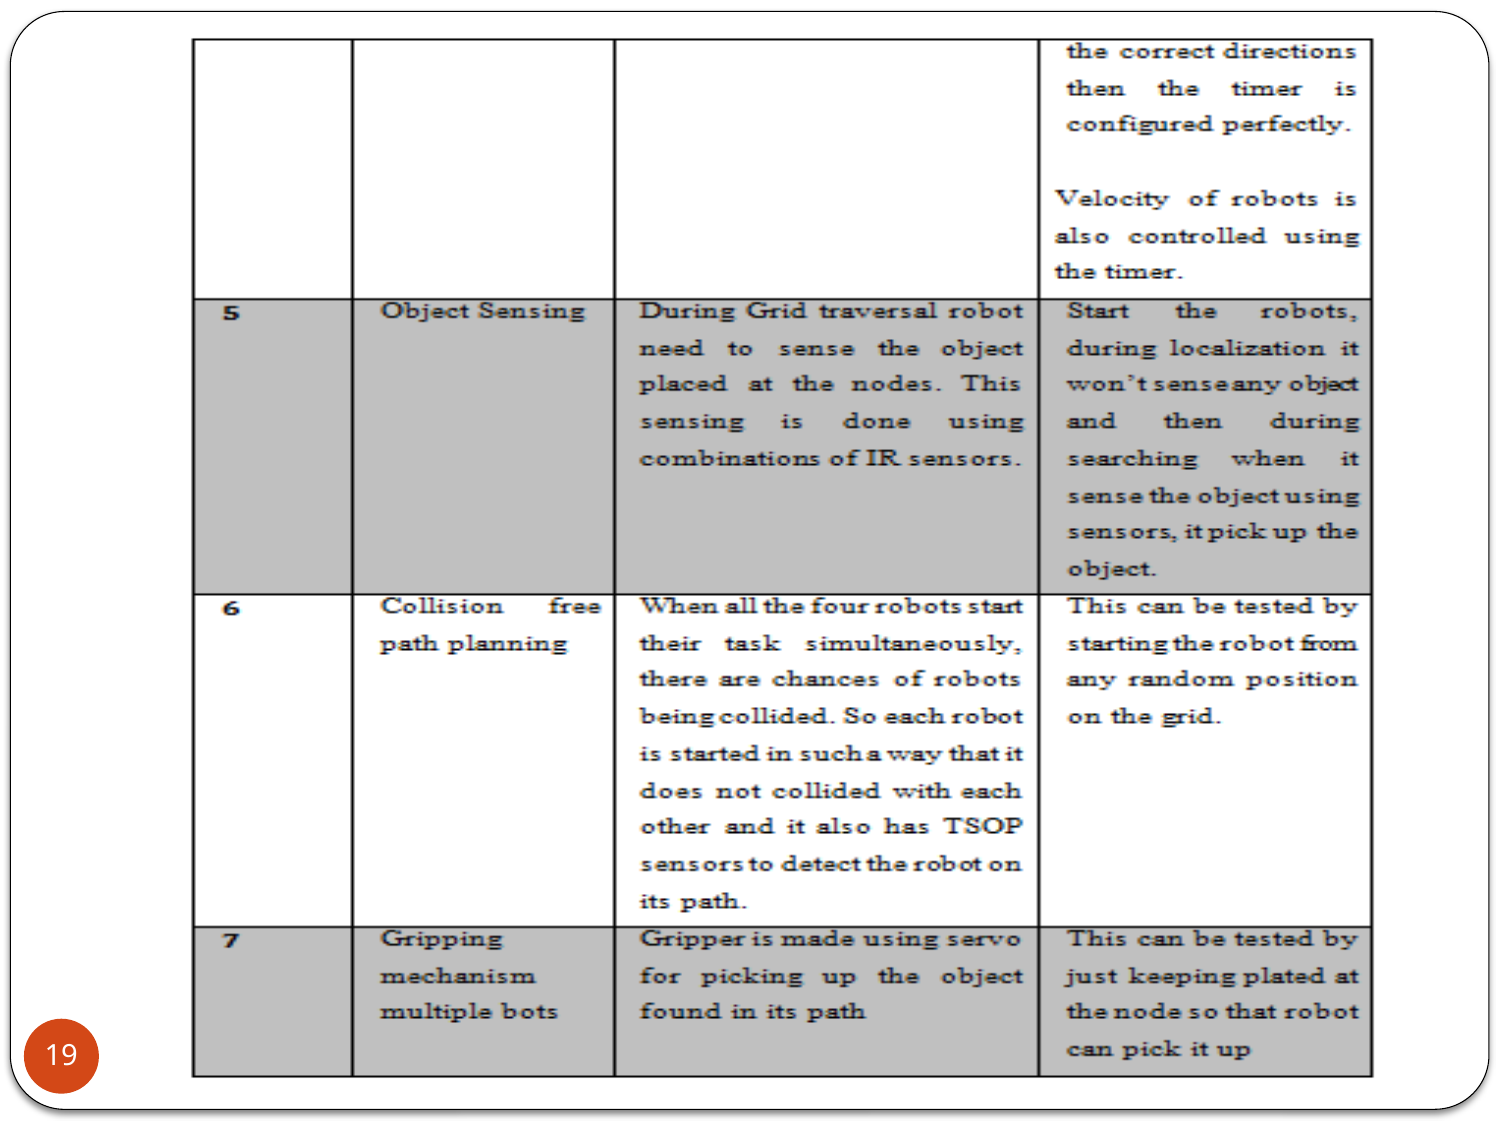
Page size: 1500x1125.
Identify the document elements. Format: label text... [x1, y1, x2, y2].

picture [187, 34, 1384, 1081]
slide_number 19 [23, 1018, 99, 1094]
